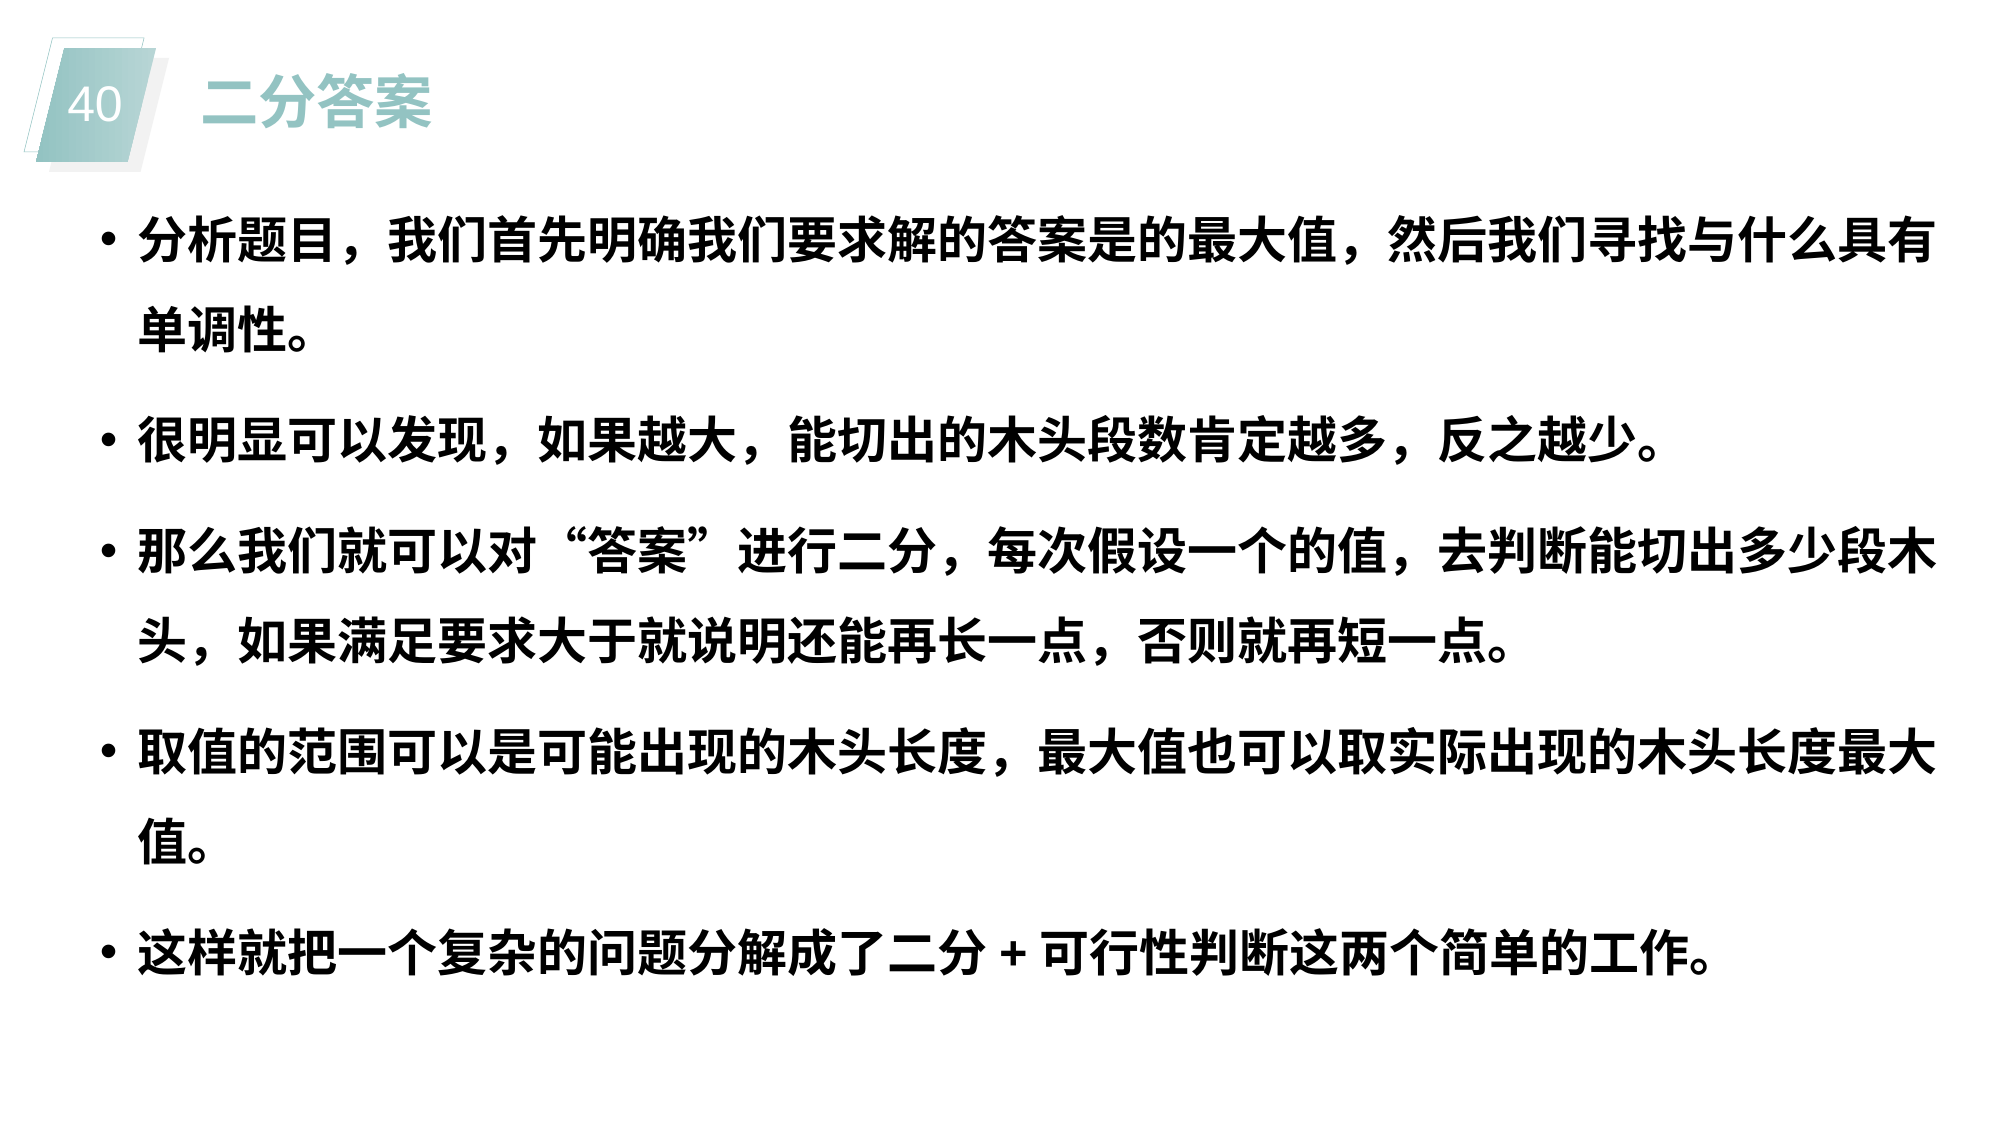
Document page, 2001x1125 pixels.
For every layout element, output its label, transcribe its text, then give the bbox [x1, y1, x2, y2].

text_box 二分答案 [185, 58, 535, 143]
